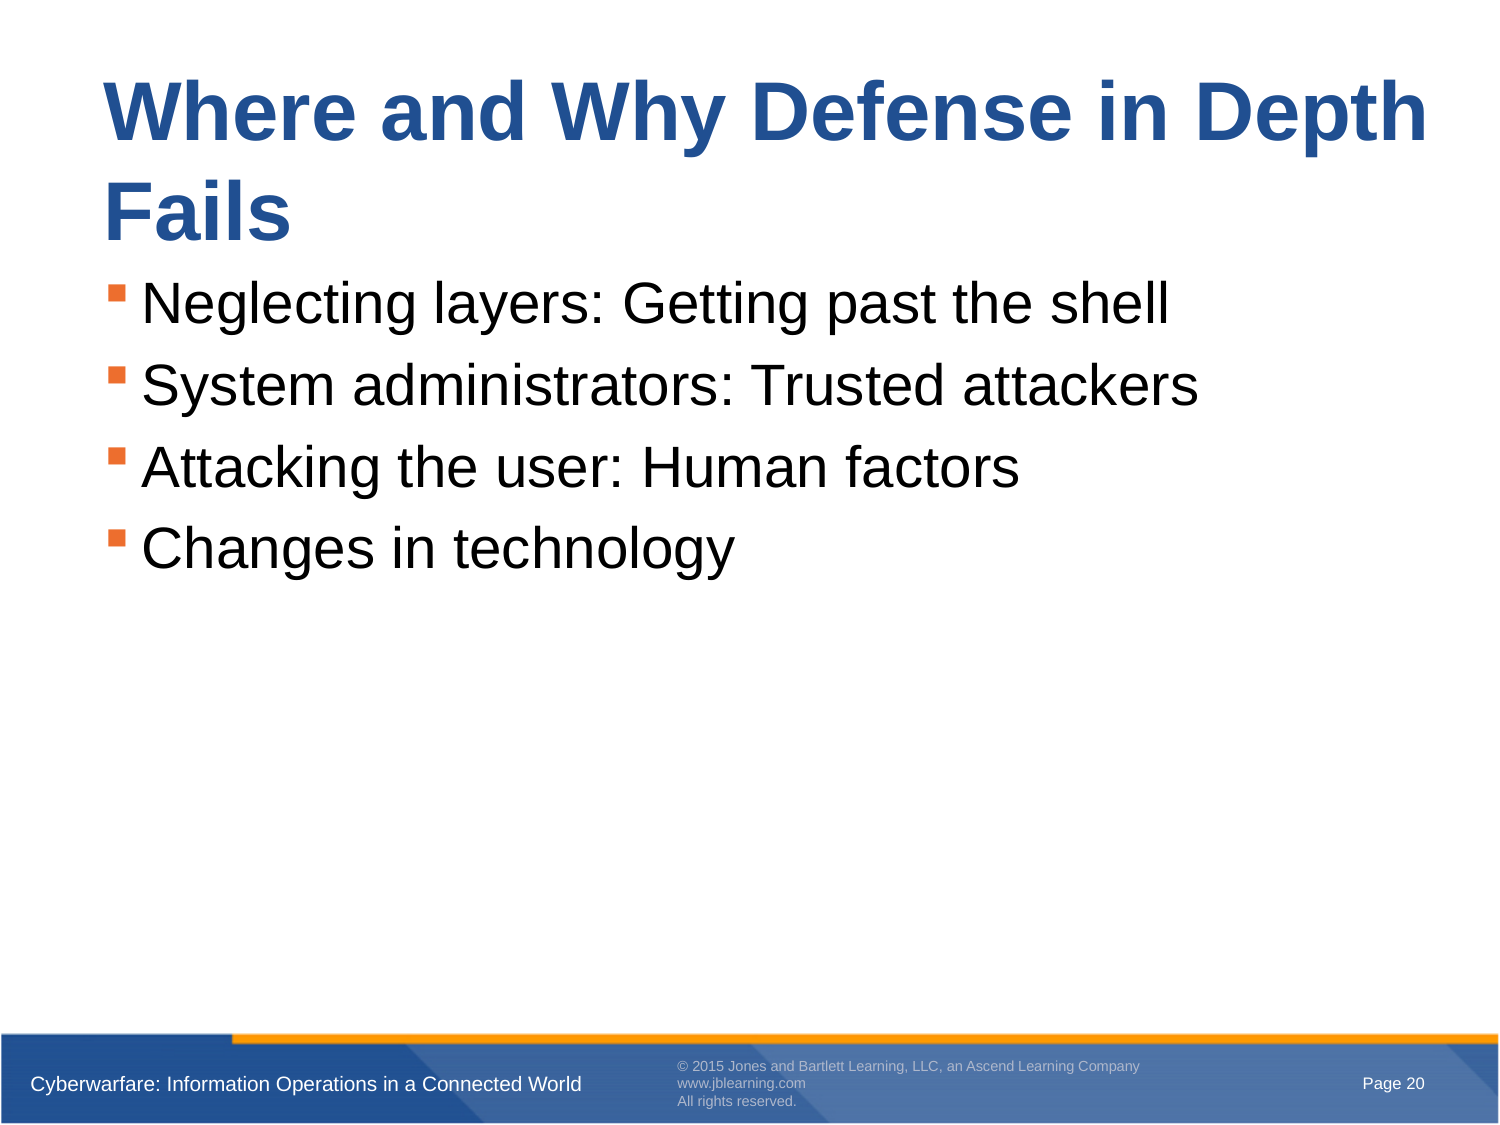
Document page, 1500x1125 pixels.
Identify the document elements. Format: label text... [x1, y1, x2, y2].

list Neglecting layers: Getting past the shell System administrators: Trusted attackers Attacking the user: Human factors Changes in technology [88, 257, 1399, 999]
picture [0, 1032, 1500, 1125]
title Where and Why Defense in Depth Fails [88, 49, 1451, 129]
